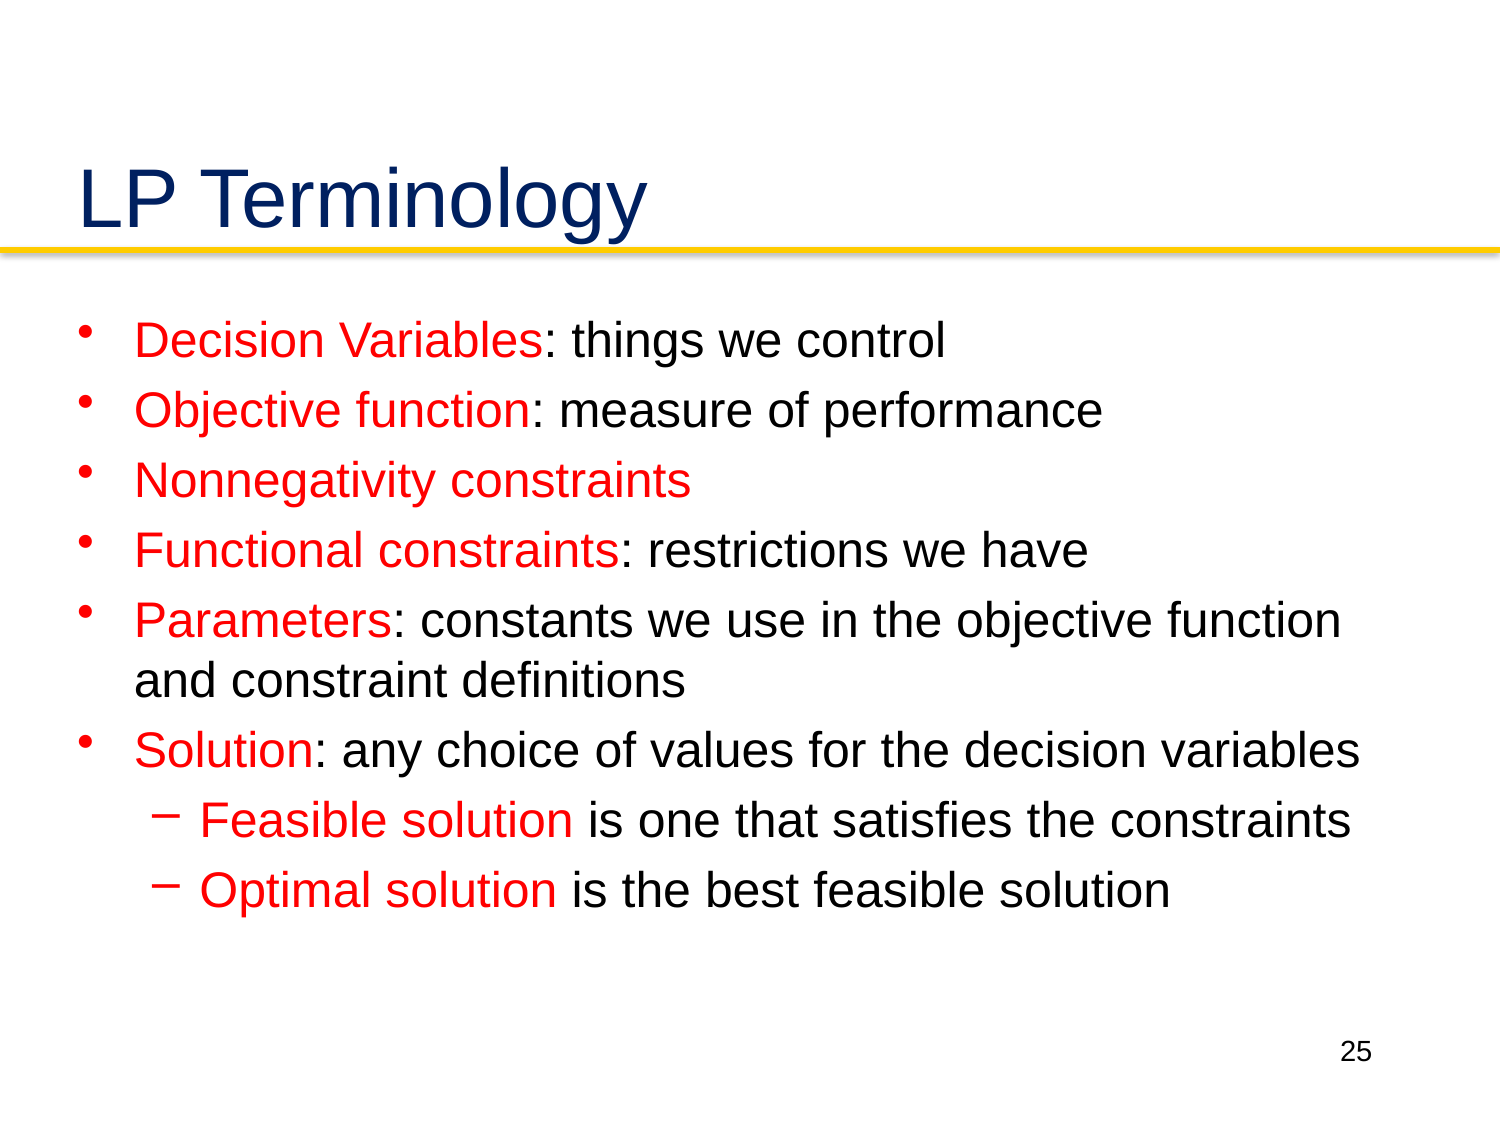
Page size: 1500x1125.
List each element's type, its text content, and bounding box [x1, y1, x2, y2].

list Decision Variables: things we control Objective function: measure of performance Nonnegativity constraints Functional constraints: restrictions we have Parameters: constants we use in the objective function and constraint definitions Solution: any choice of values for the decision variables Feasible solution is one that satisfies the constraints Optimal solution is the best feasible solution [62, 299, 1438, 1001]
title LP Terminology [62, 99, 1438, 288]
slide_number 25 [1074, 1024, 1388, 1101]
